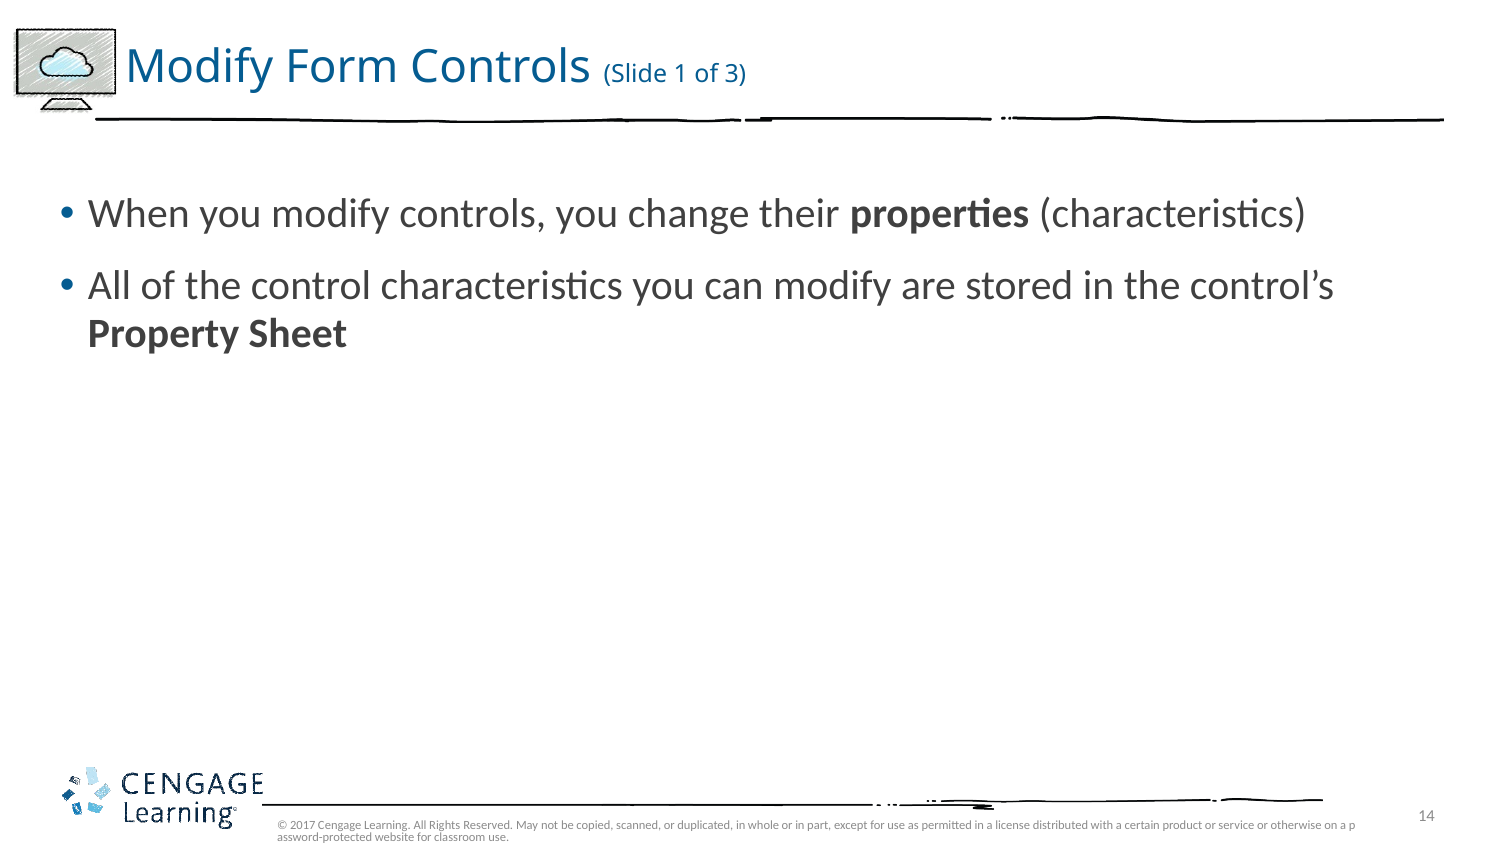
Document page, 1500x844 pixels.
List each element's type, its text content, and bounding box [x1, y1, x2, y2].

list When you modify controls, you change their properties (characteristics) All of the control characteristics you can modify are stored in the control’s Property Sheet [59, 189, 1441, 432]
footer © 2017 Cengage Learning. All Rights Reserved. May not be copied, scanned, or duplicated, in whole or in part, except for use as permitted in a license distributed with a certain product or service or otherwise on a password-protected website for classroom use. [262, 809, 1375, 840]
picture [95, 116, 1444, 123]
picture [62, 767, 1323, 829]
title Modify Form Controls (Slide 1 of 3) [125, 44, 1442, 92]
picture [13, 27, 117, 114]
